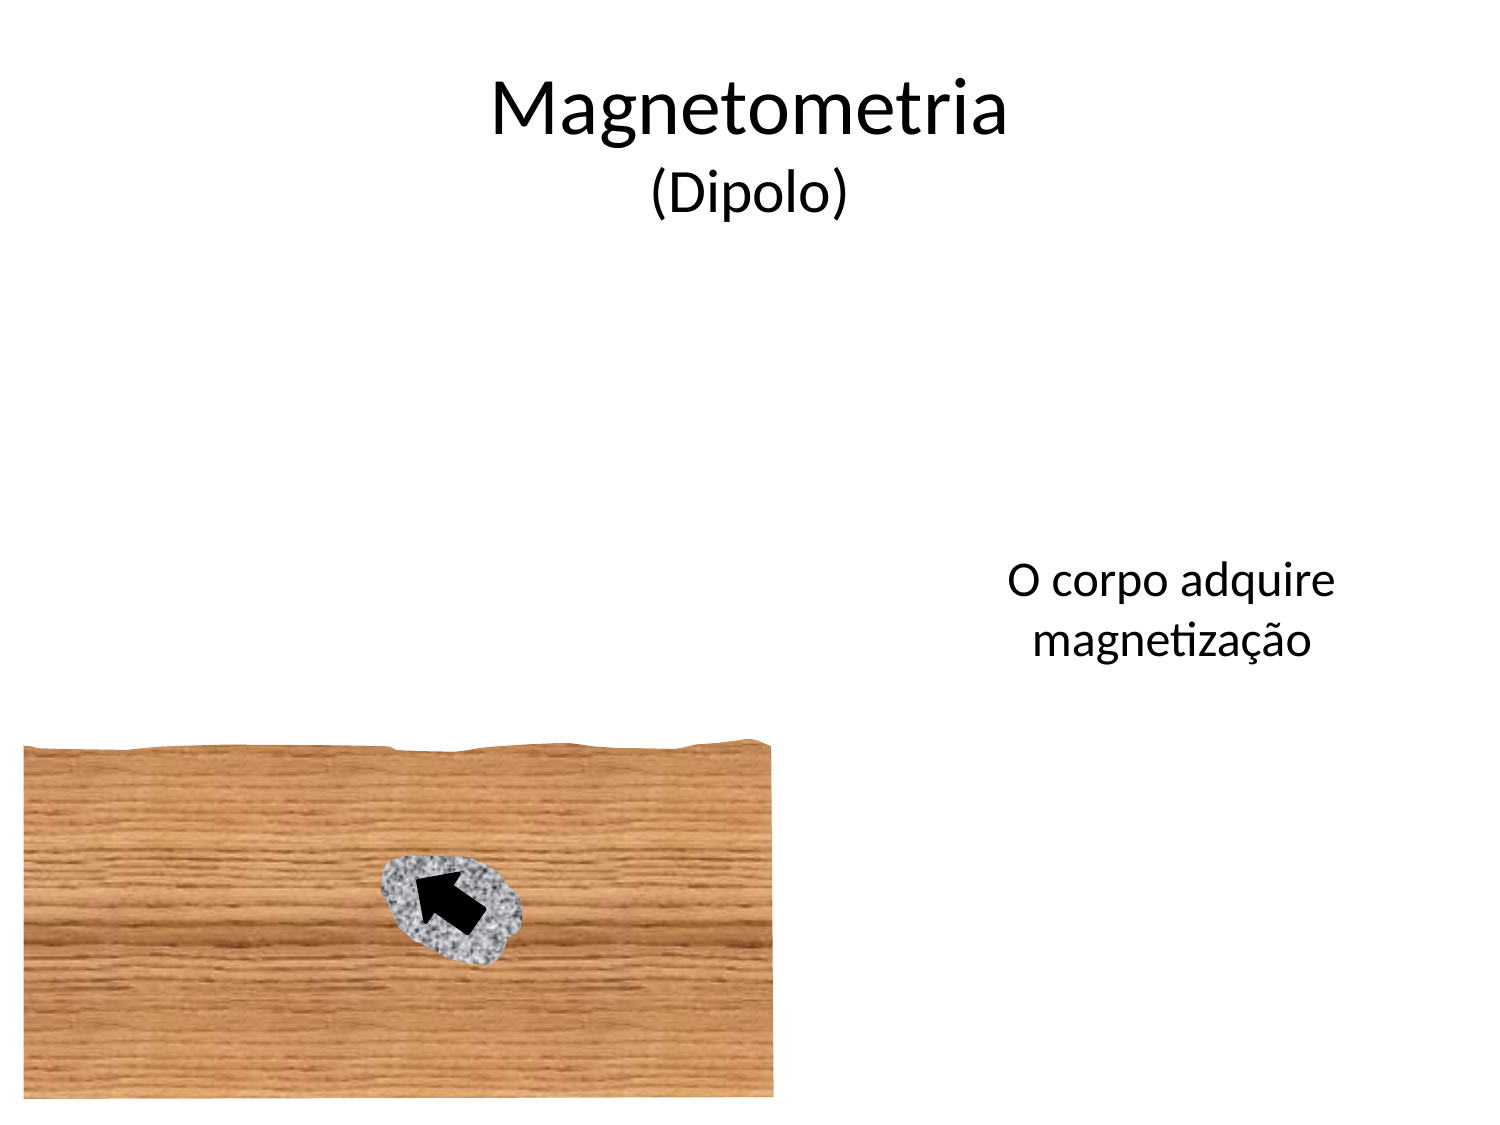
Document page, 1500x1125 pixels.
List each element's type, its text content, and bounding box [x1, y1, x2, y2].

title Magnetometria (Dipolo) [75, 45, 1425, 233]
text_box [379, 853, 525, 967]
text_box [21, 736, 776, 1102]
text_box O corpo adquire magnetização [937, 538, 1407, 674]
text_box [416, 871, 487, 936]
